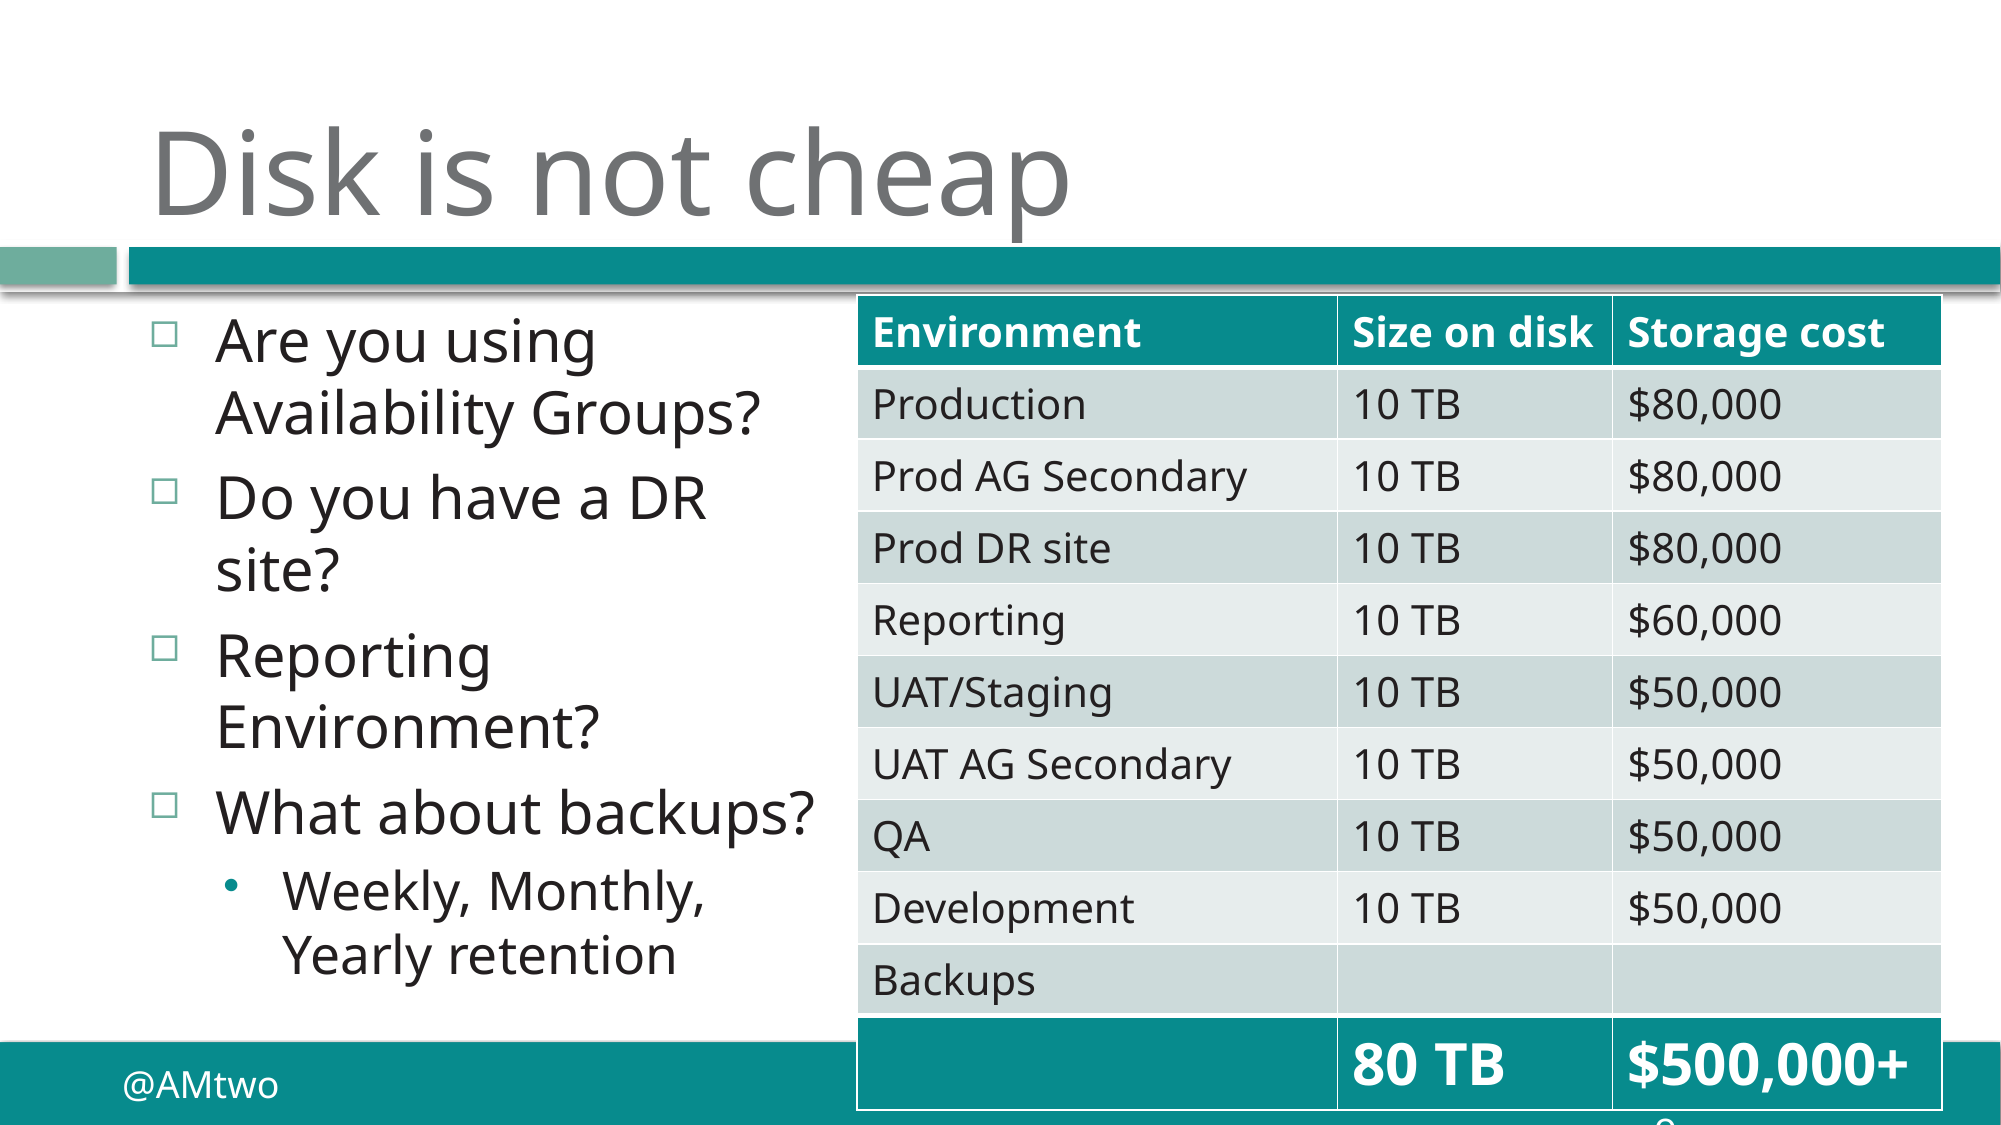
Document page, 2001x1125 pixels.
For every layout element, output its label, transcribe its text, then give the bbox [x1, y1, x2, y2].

table_cell [858, 1018, 1337, 1109]
table_cell UAT AG Secondary [858, 728, 1337, 799]
table_cell $80,000 [1613, 512, 1941, 583]
table_cell [1338, 945, 1612, 1013]
table_cell 10 TB [1338, 584, 1612, 655]
table_header Environment [858, 296, 1337, 365]
table_cell Prod DR site [858, 512, 1337, 583]
table_cell 10 TB [1338, 872, 1612, 943]
list Are you using Availability Groups? Do you have a DR site? Reporting Environment? What about backups? Weekly, Monthly, Yearly retention [133, 295, 849, 1005]
table_cell $50,000 [1613, 800, 1941, 871]
table_cell $500,000+ [1613, 1018, 1941, 1109]
table_cell UAT/Staging [858, 656, 1337, 727]
table_header Storage cost [1613, 296, 1941, 365]
table_cell $80,000 [1613, 370, 1941, 438]
table_cell 10 TB [1338, 512, 1612, 583]
table_cell $60,000 [1613, 584, 1941, 655]
table_cell QA [858, 800, 1337, 871]
table_cell $50,000 [1613, 872, 1941, 943]
table_cell Backups [858, 945, 1337, 1013]
table_cell 10 TB [1338, 440, 1612, 510]
table_cell [1613, 945, 1941, 1013]
table_cell $80,000 [1613, 440, 1941, 510]
table_cell Prod AG Secondary [858, 440, 1337, 510]
table_cell 10 TB [1338, 800, 1612, 871]
title Disk is not cheap [133, 25, 1917, 246]
table_cell 80 TB [1338, 1018, 1612, 1109]
table_cell $50,000 [1613, 656, 1941, 727]
table_cell Production [858, 370, 1337, 438]
table_header Size on disk [1338, 296, 1612, 365]
table_cell $50,000 [1613, 728, 1941, 799]
table_cell 10 TB [1338, 370, 1612, 438]
table_cell 10 TB [1338, 656, 1612, 727]
table_cell Reporting [858, 584, 1337, 655]
table_cell Development [858, 872, 1337, 943]
table_cell 10 TB [1338, 728, 1612, 799]
